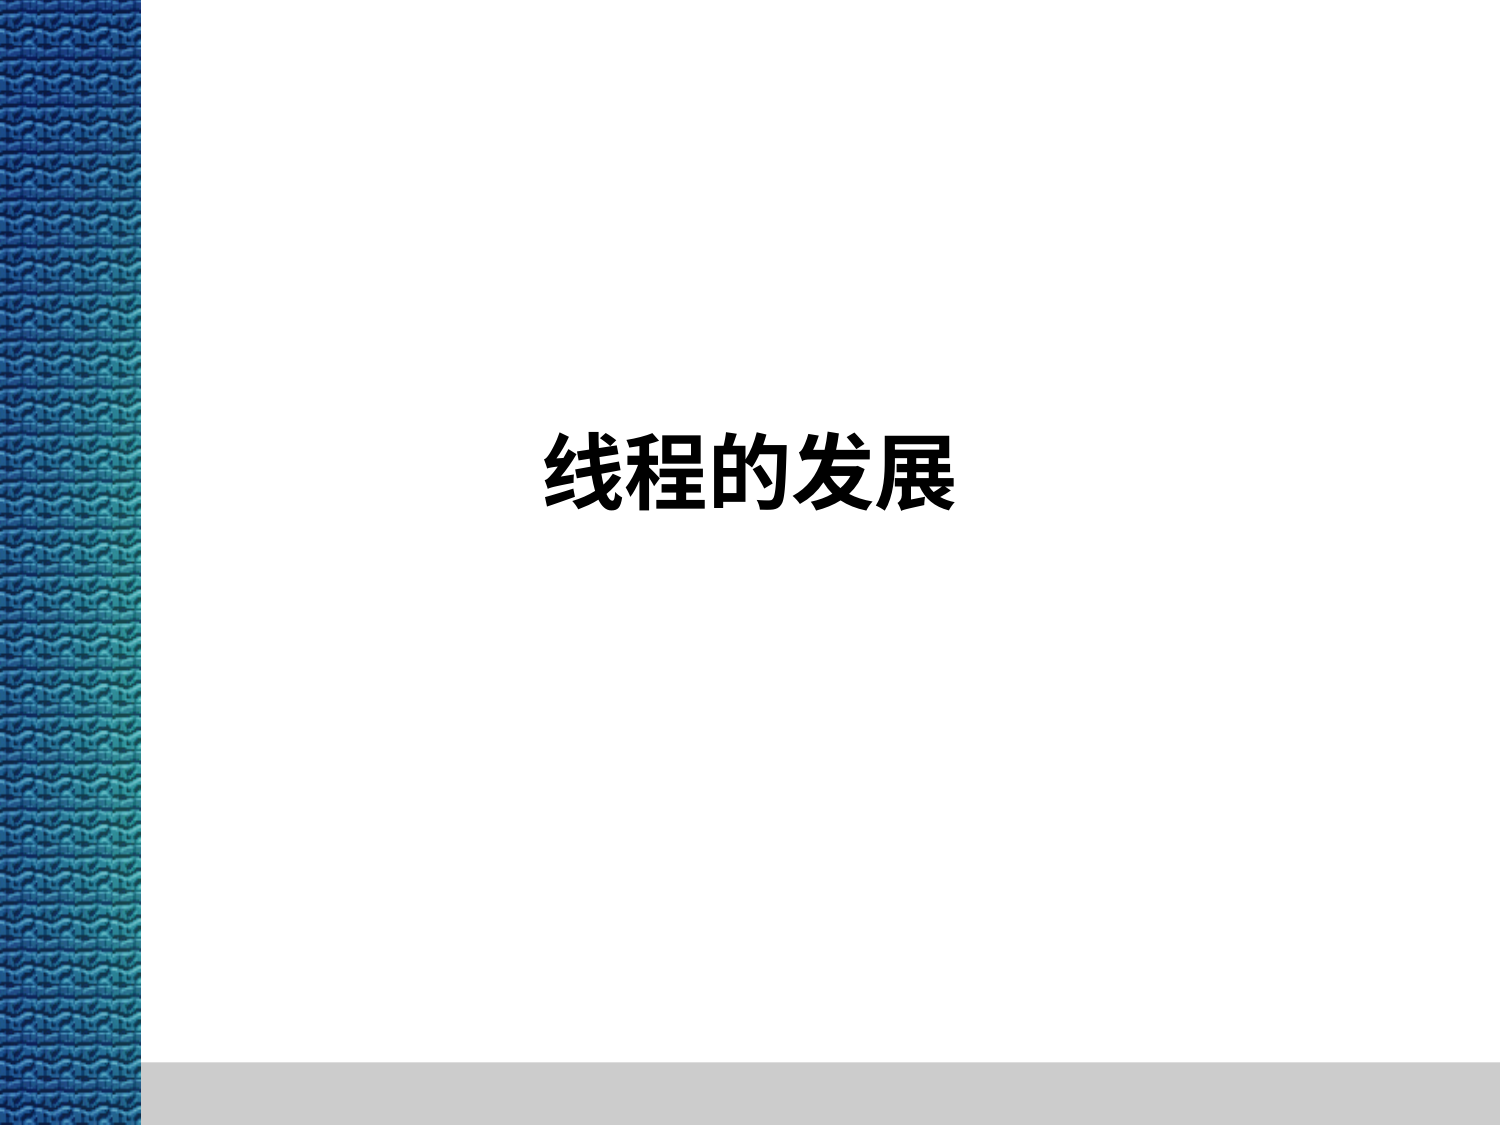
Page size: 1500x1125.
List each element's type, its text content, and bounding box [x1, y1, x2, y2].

picture [0, 0, 141, 1125]
title 线程的发展 [112, 349, 1388, 591]
